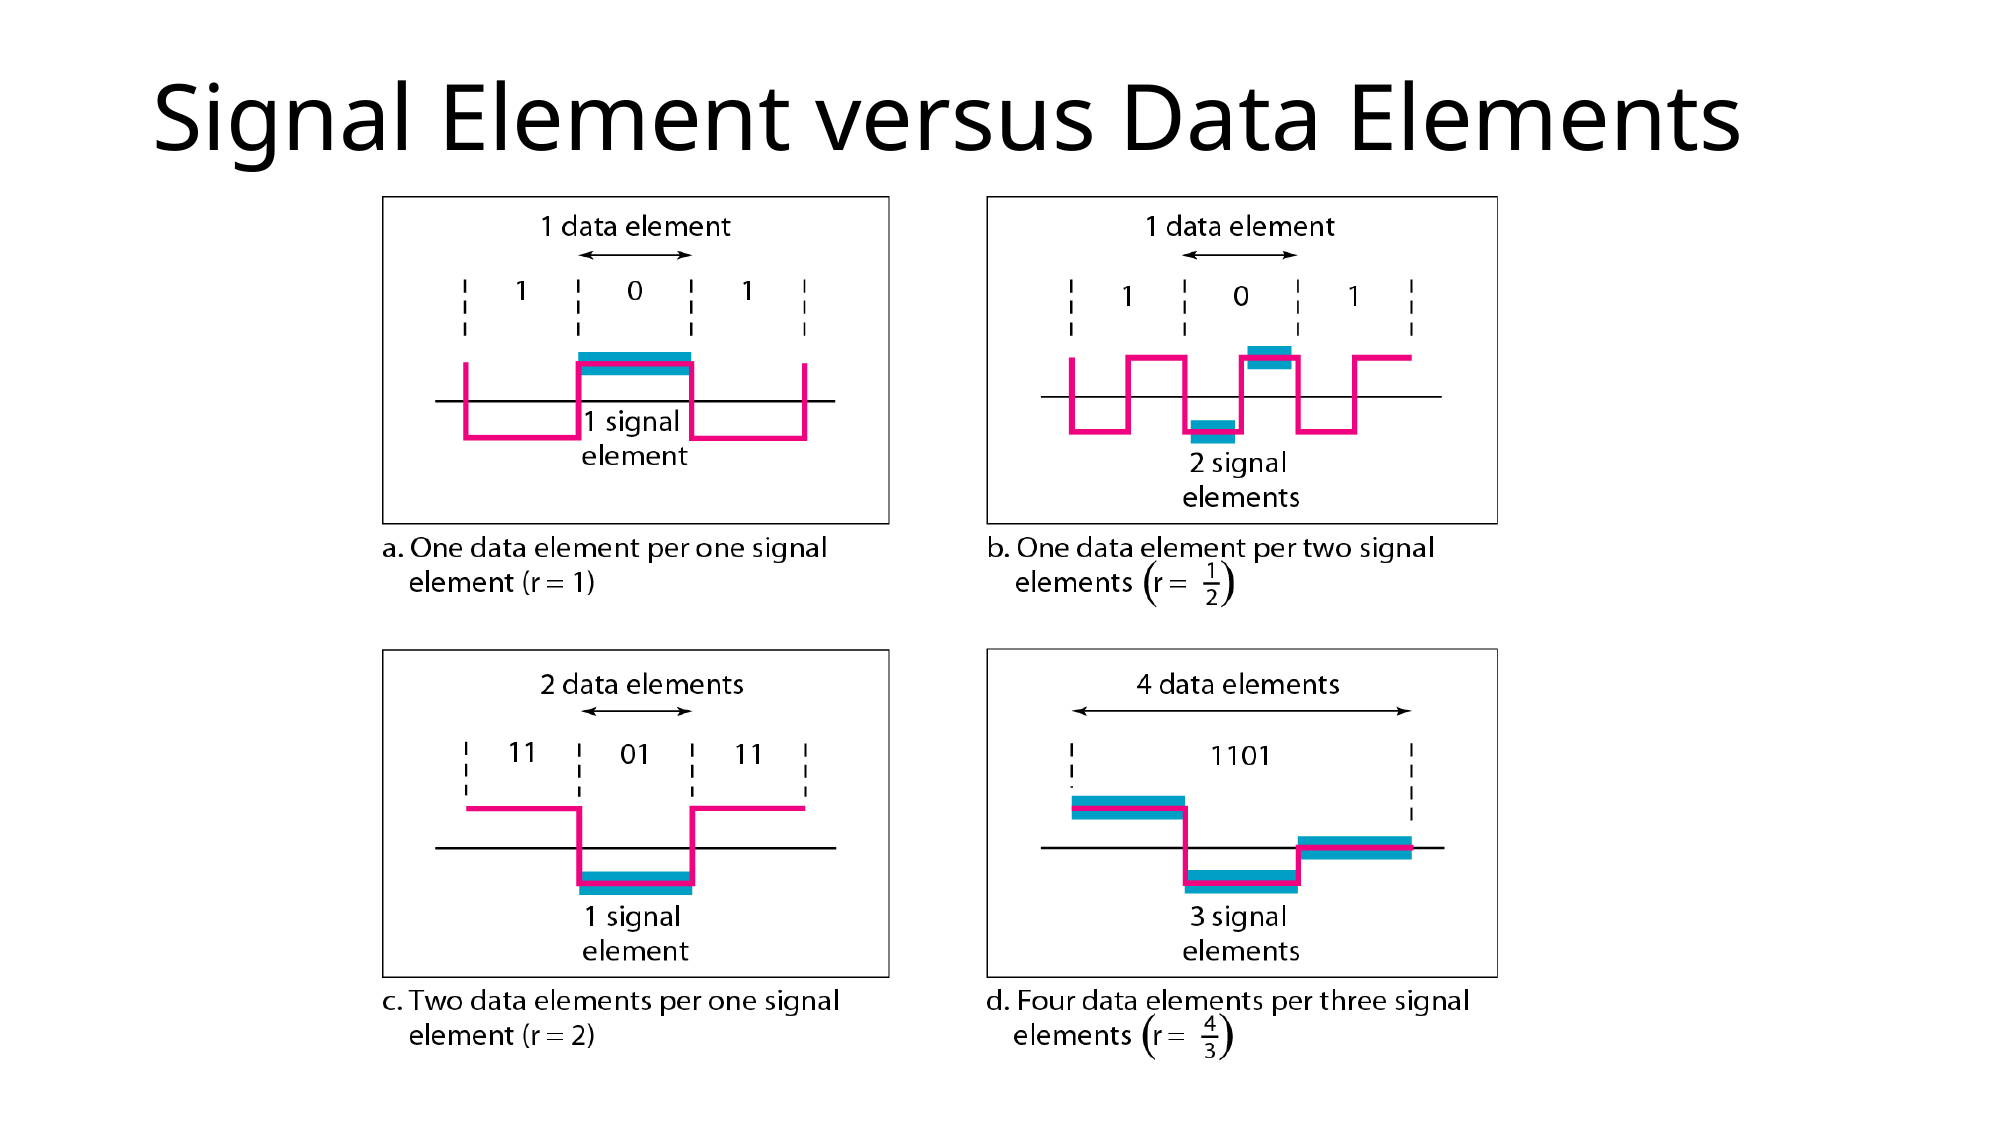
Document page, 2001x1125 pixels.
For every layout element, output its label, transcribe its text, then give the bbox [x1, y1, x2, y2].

title Signal Element versus Data Elements [137, 59, 1863, 182]
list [382, 196, 1498, 1064]
